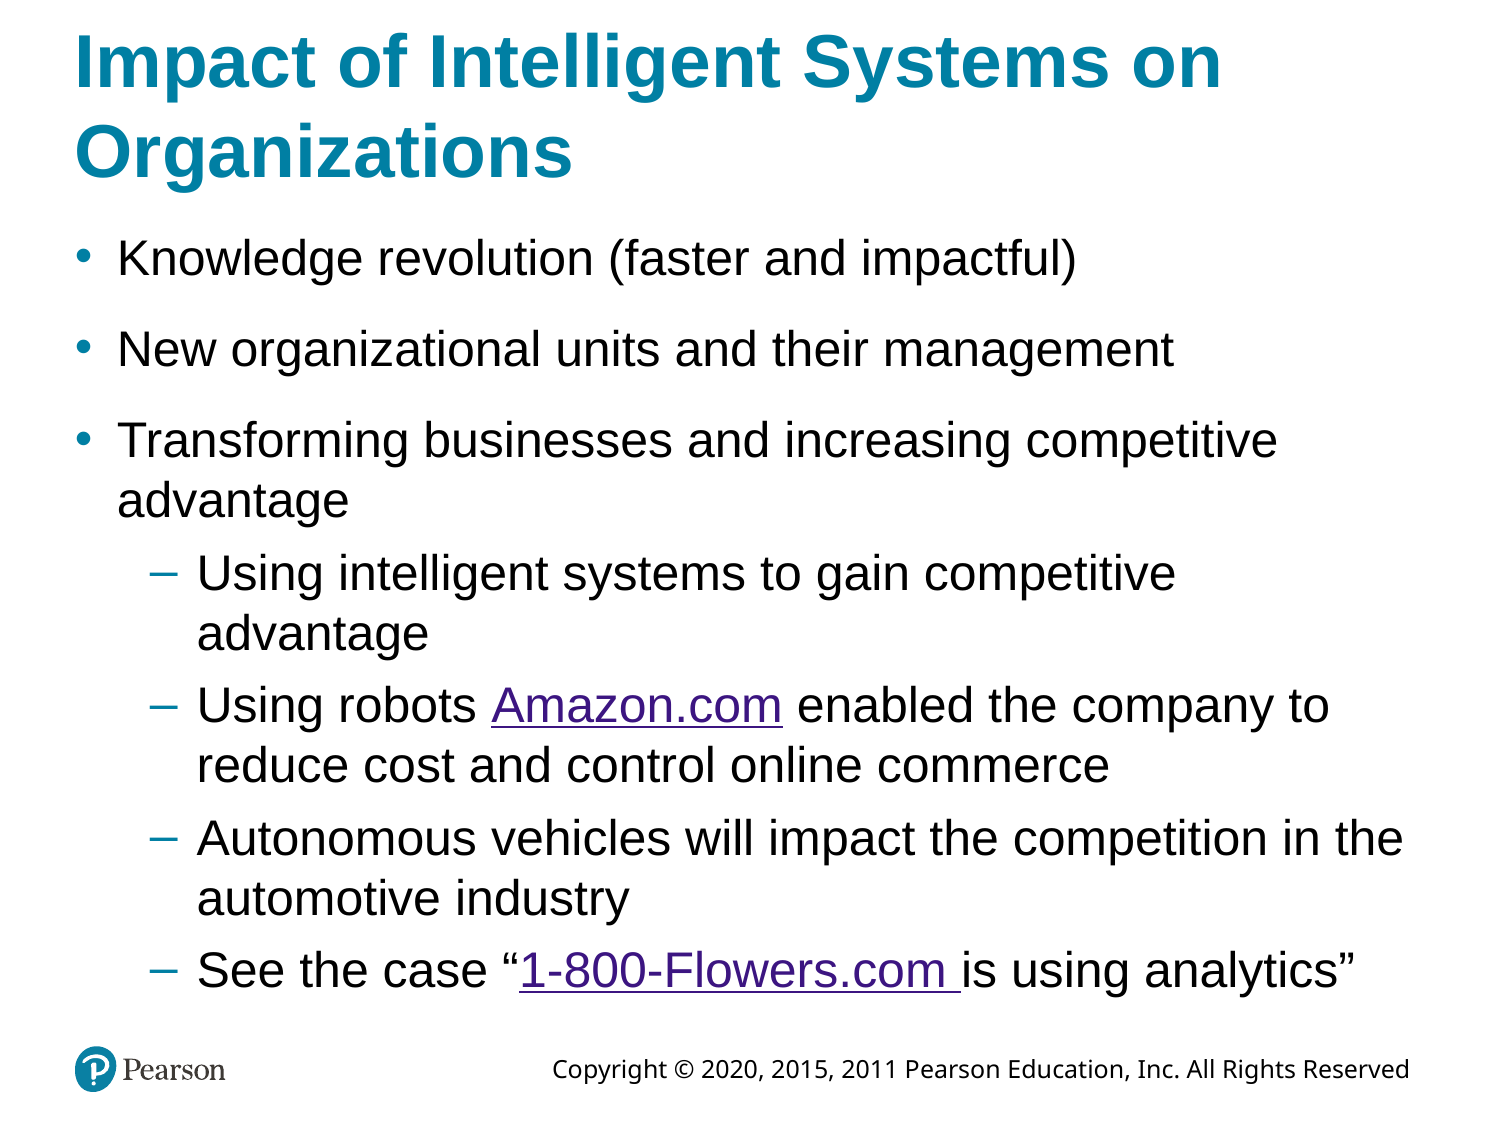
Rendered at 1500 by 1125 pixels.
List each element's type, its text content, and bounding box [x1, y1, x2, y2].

title Impact of Intelligent Systems on Organizations [74, 4, 1413, 193]
list Knowledge revolution (faster and impactful) New organizational units and their management Transforming businesses and increasing competitive advantage Using intelligent systems to gain competitive advantage Using robots Amazon.com enabled the company to reduce cost and control online commerce Autonomous vehicles will impact the competition in the automotive industry See the case “1-800-Flowers.com is using analytics” [74, 225, 1413, 998]
